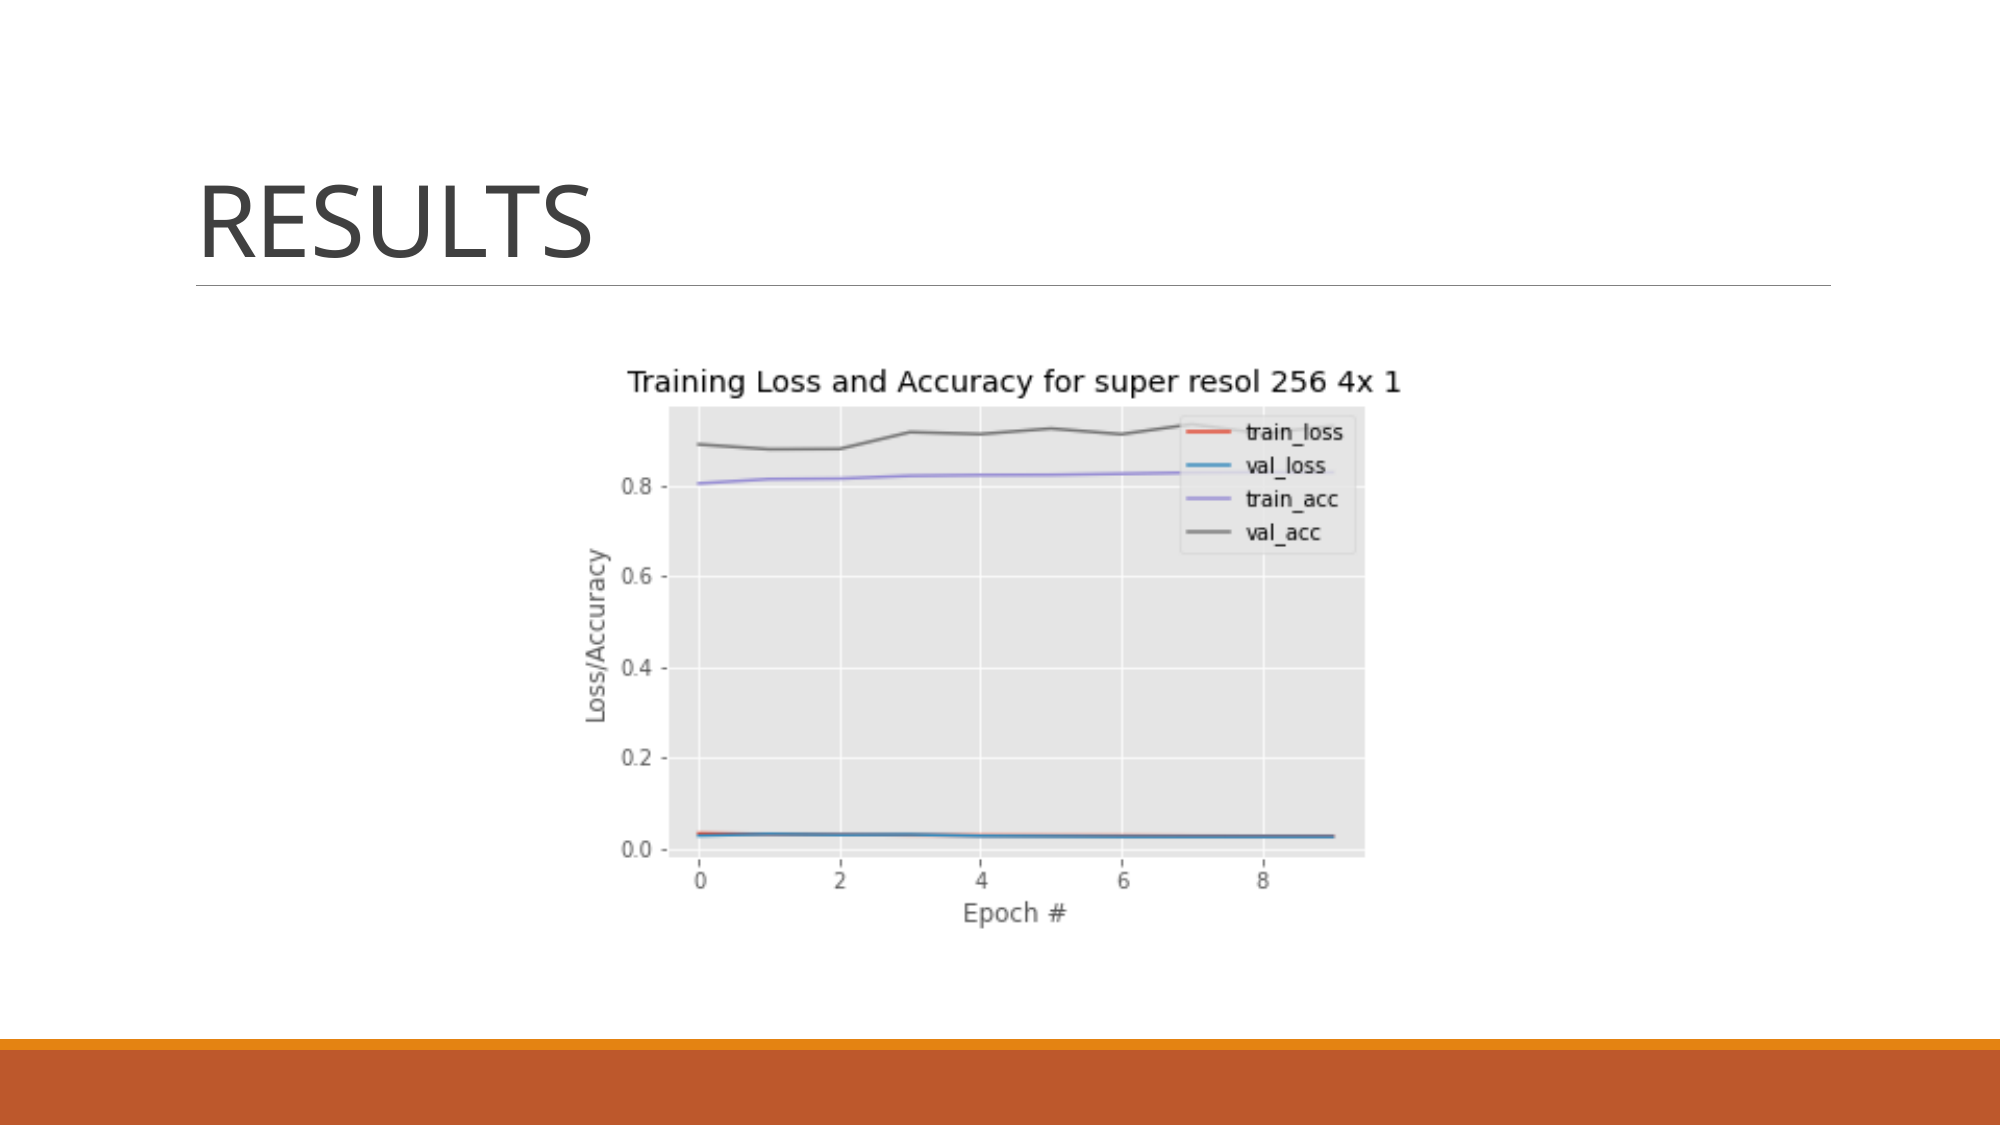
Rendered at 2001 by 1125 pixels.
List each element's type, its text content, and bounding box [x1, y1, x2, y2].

title RESULTS [180, 47, 1830, 285]
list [554, 332, 1456, 934]
